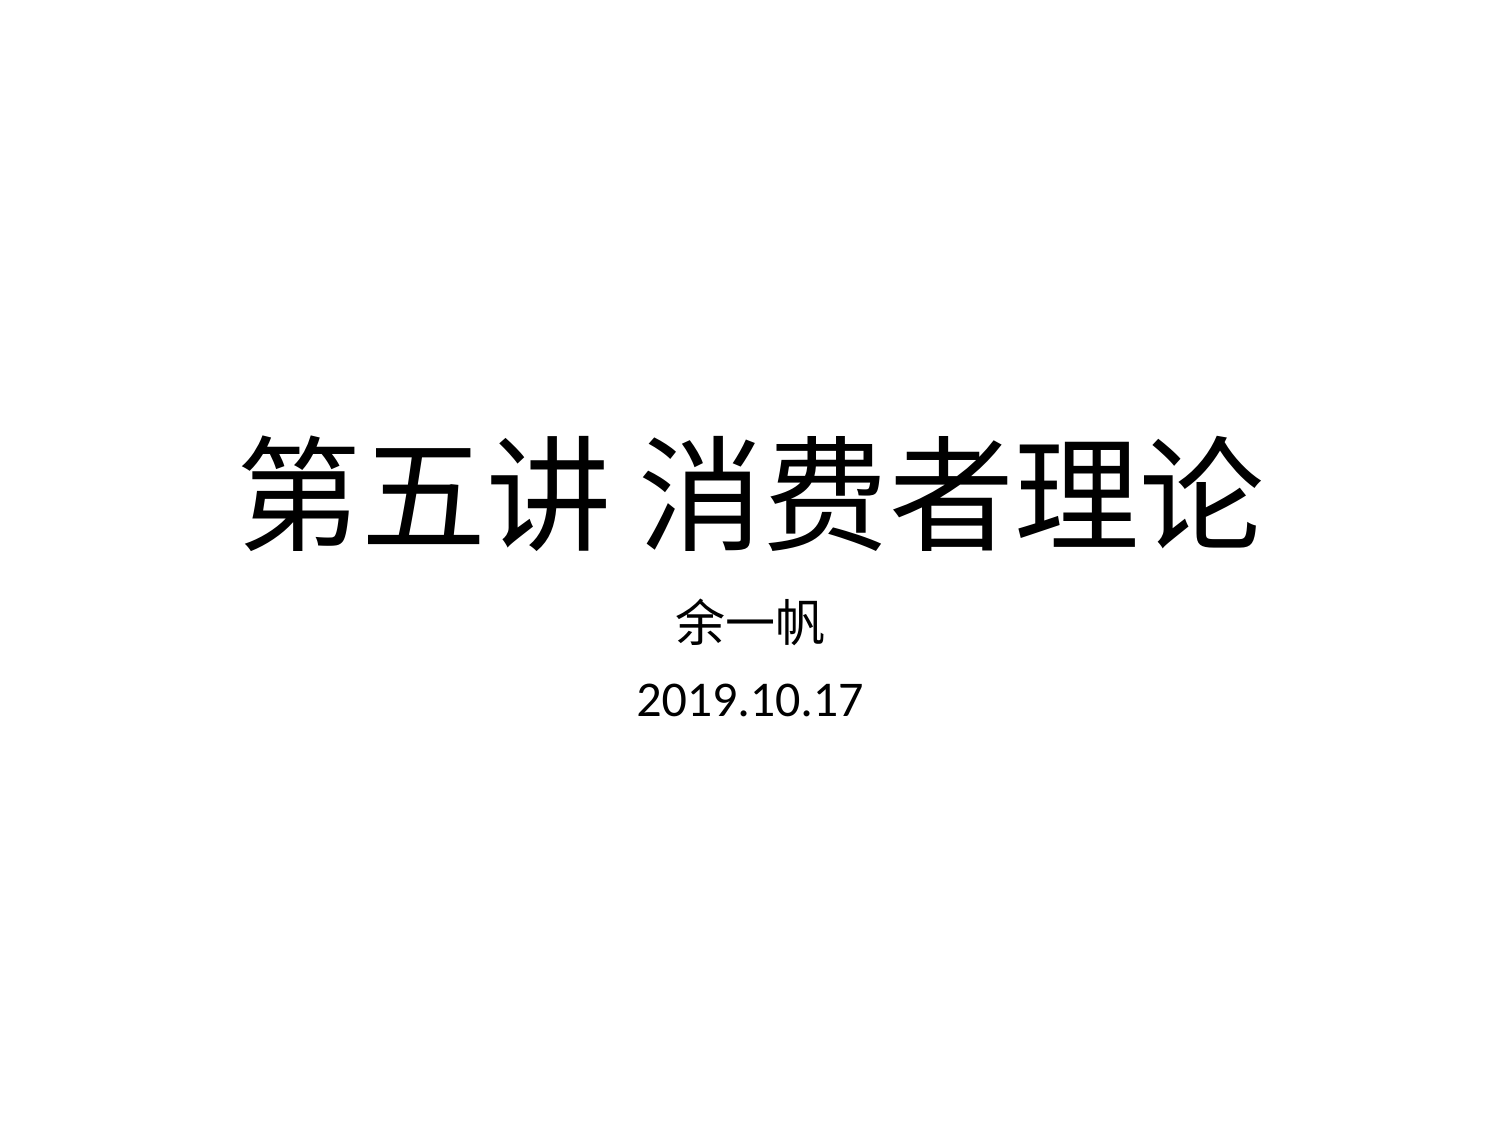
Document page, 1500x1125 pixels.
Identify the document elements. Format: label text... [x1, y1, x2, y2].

subtitle 余一帆 2019.10.17 [187, 590, 1313, 863]
title 第五讲 消费者理论 [112, 184, 1388, 576]
